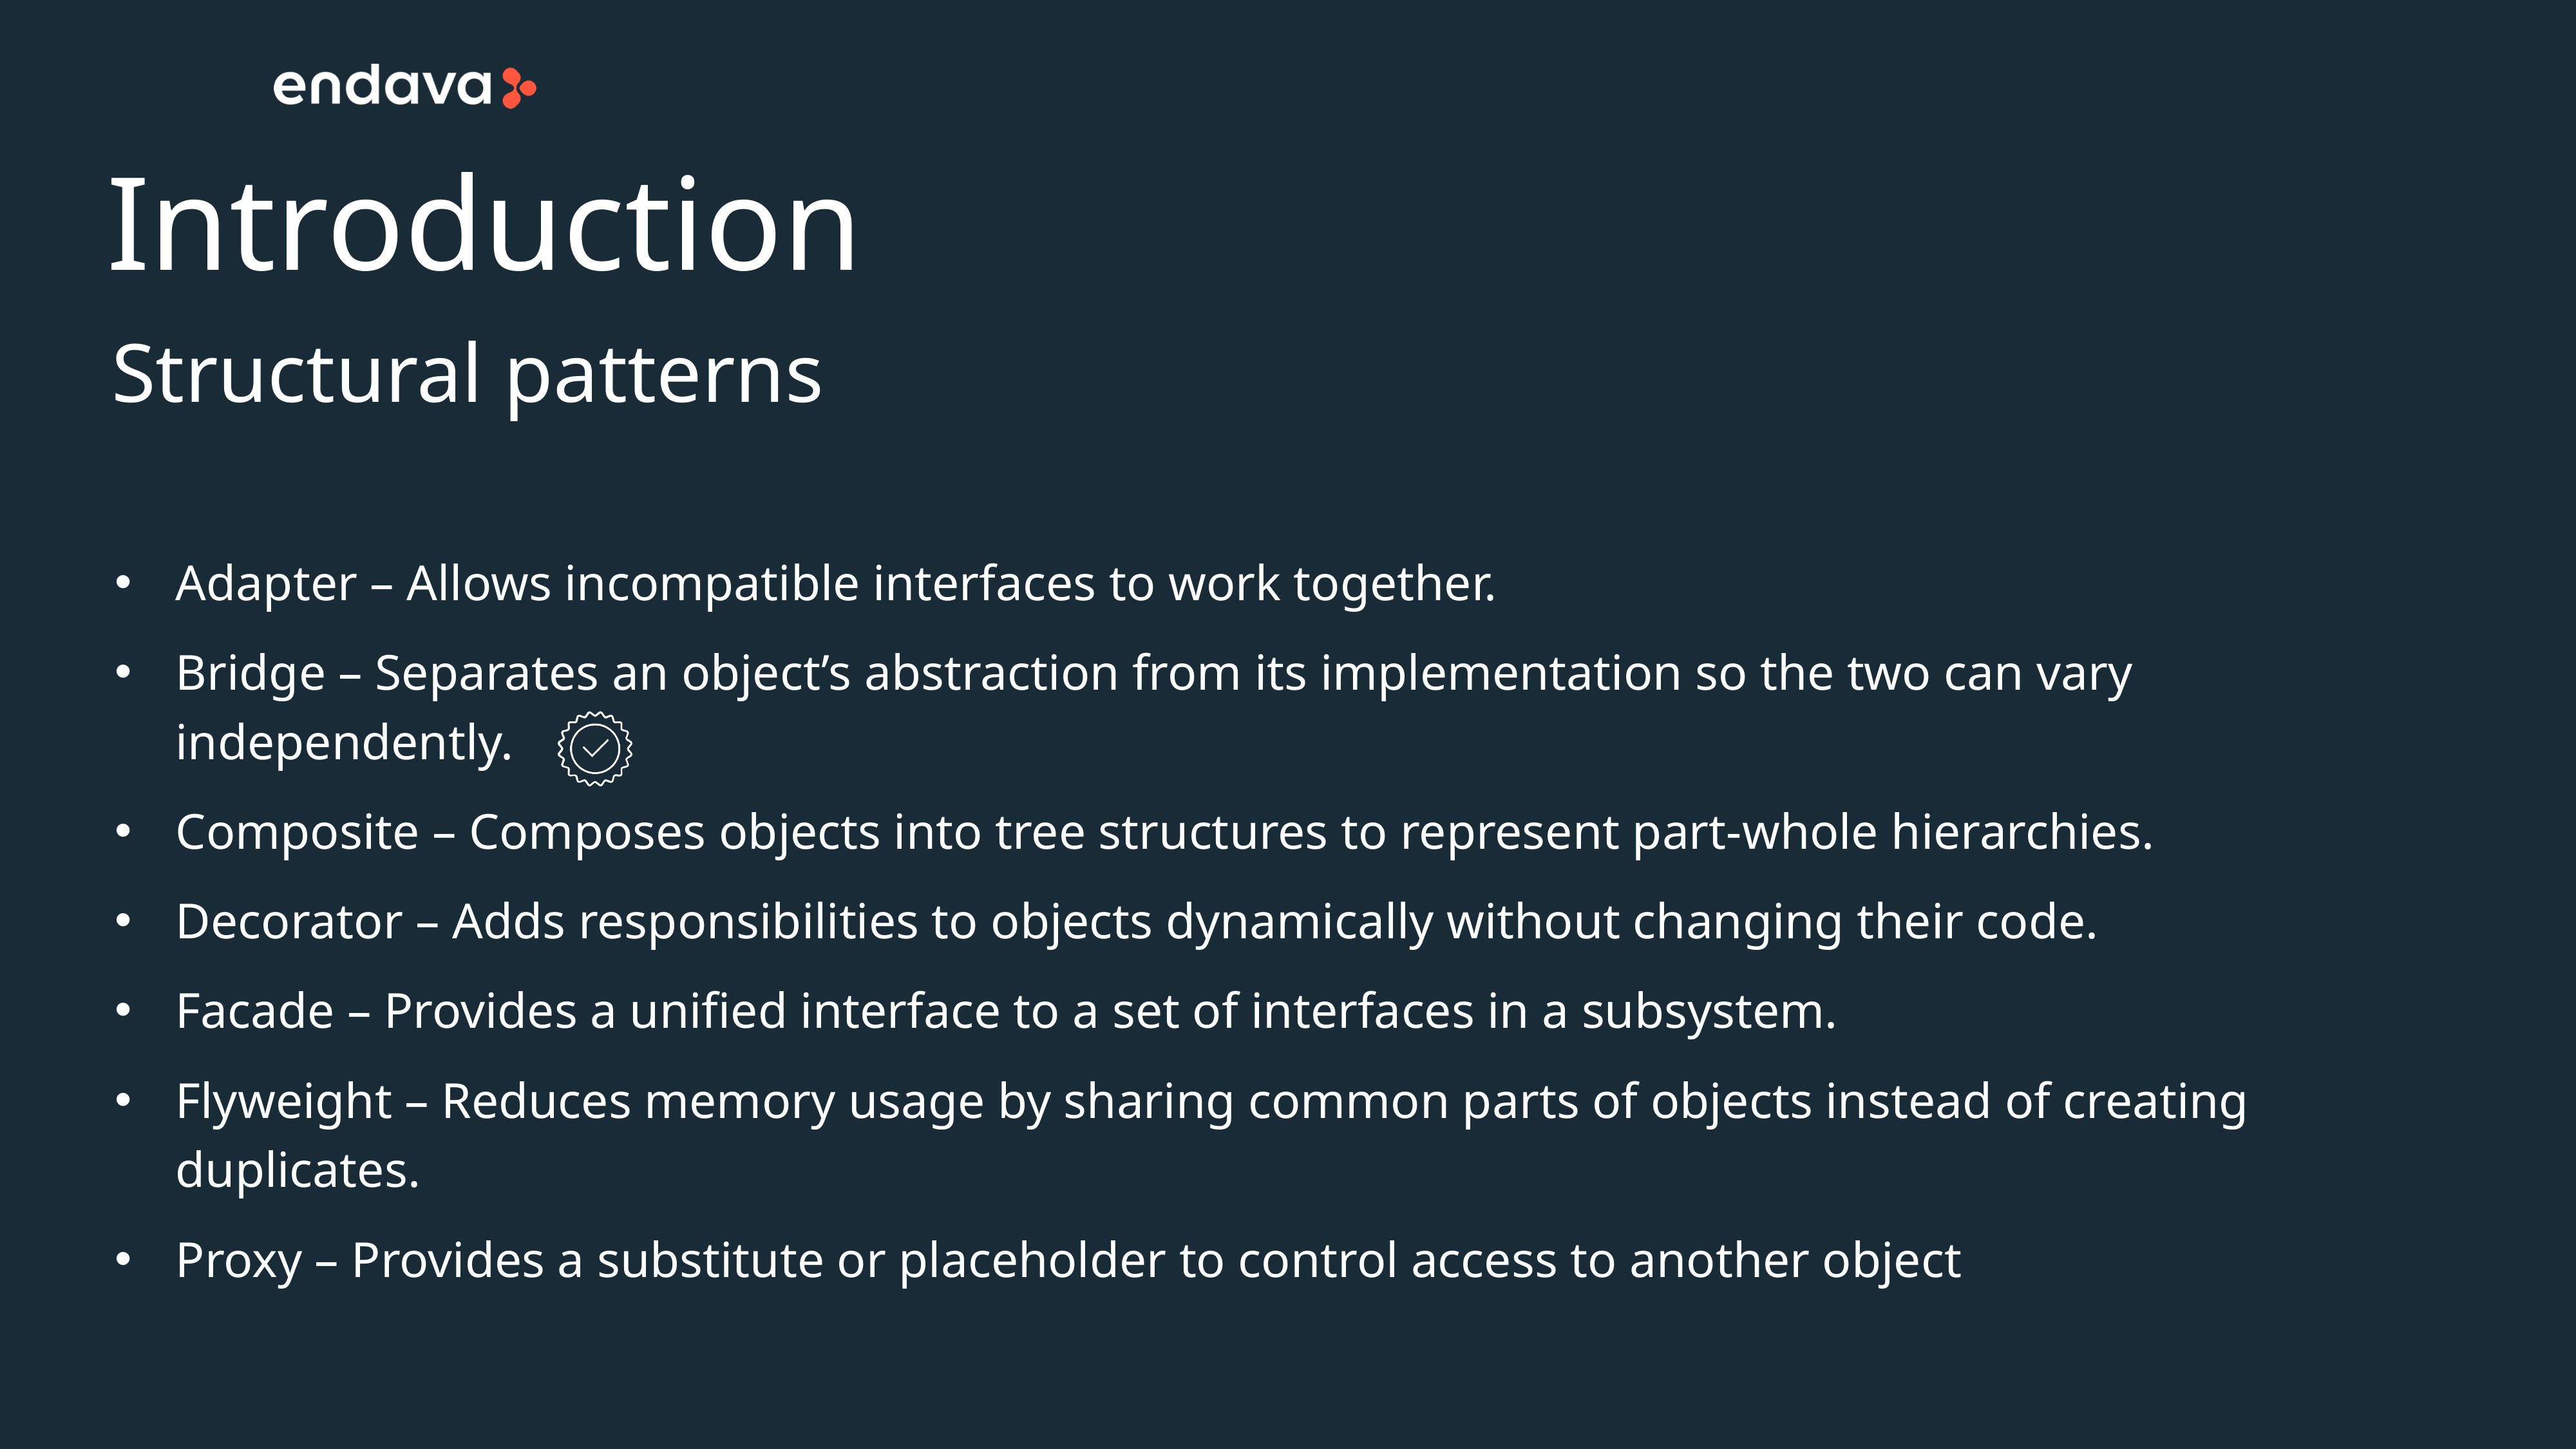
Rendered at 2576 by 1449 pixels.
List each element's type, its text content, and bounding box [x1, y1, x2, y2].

text_box Structural patterns [106, 296, 1566, 424]
picture [274, 64, 536, 109]
text_box Adapter – Allows incompatible interfaces to work together. Bridge – Separates an object’s abstraction from its implementation so the two can vary independently. Composite – Composes objects into tree structures to represent part-whole hierarchies. Decorator – Adds responsibilities to objects dynamically without changing their code. Facade – Provides a unified interface to a set of interfaces in a subsystem. Flyweight – Reduces memory usage by sharing common parts of objects instead of creating duplicates. Proxy – Provides a substitute or placeholder to control access to another object [109, 535, 2338, 1293]
picture [546, 700, 644, 798]
title Introduction [106, 171, 898, 325]
